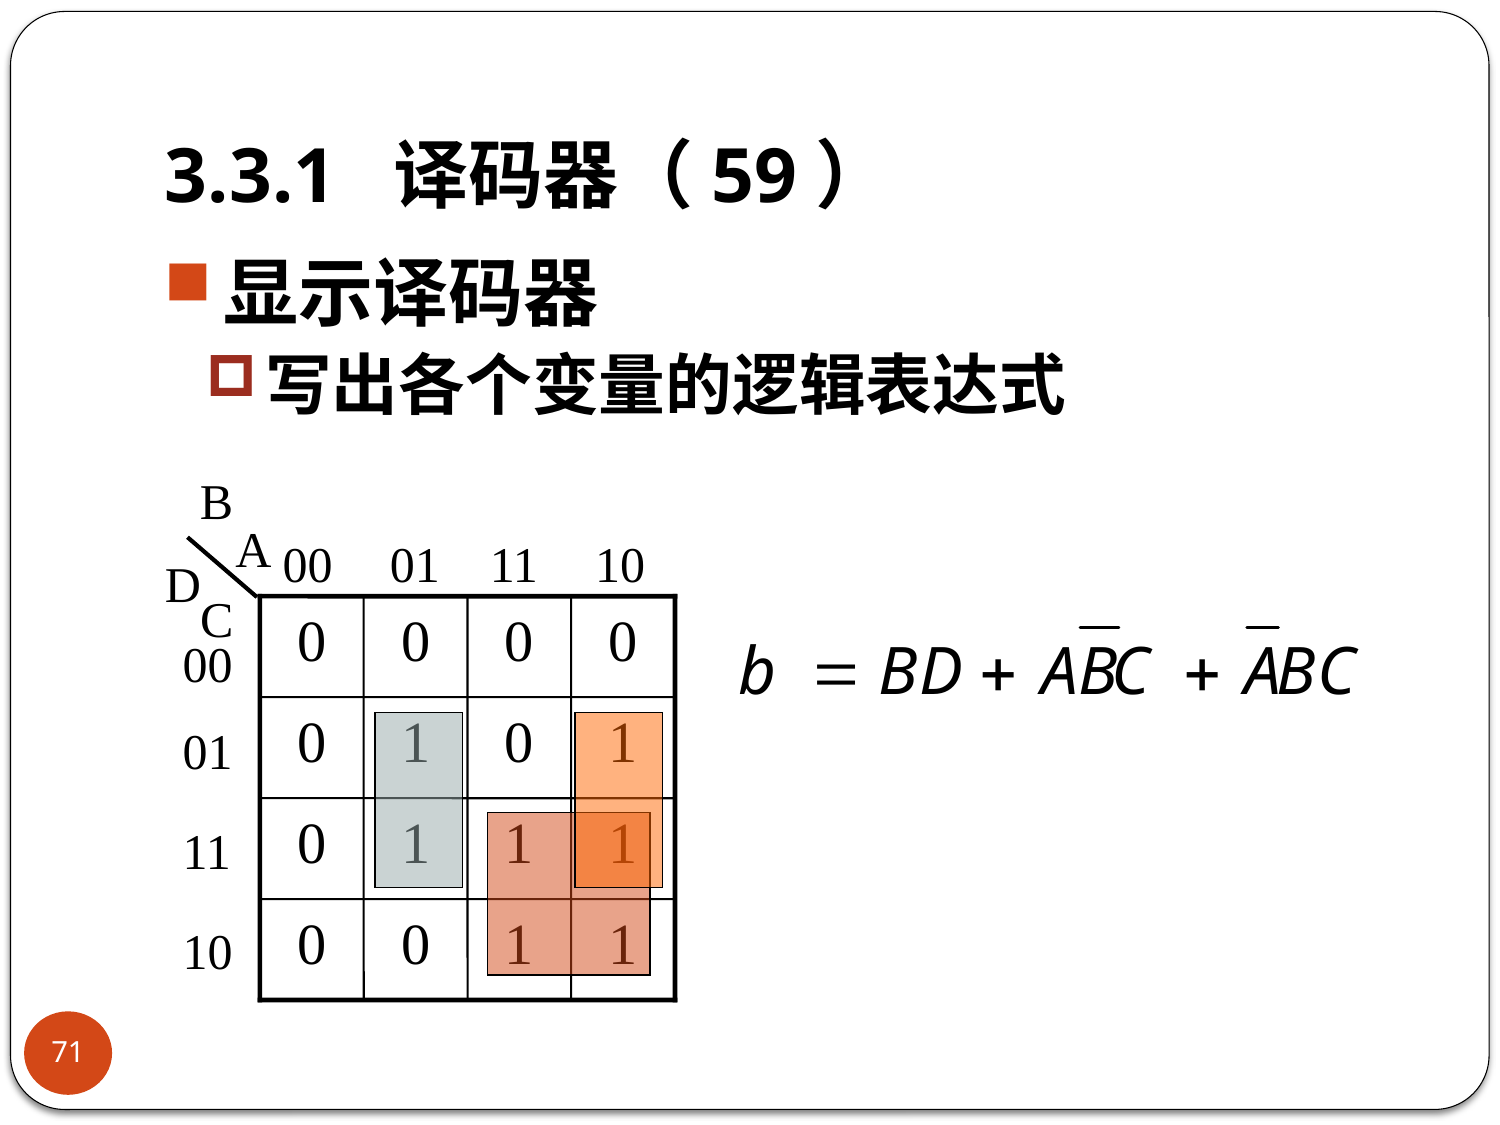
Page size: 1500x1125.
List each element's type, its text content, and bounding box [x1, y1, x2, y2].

slide_number 71 [24, 1011, 113, 1095]
list 显示译码器 写出各个变量的逻辑表达式 [150, 237, 1425, 988]
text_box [733, 612, 1367, 706]
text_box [149, 461, 676, 1001]
title 3.3.1 译码器（59） [150, 45, 1425, 233]
